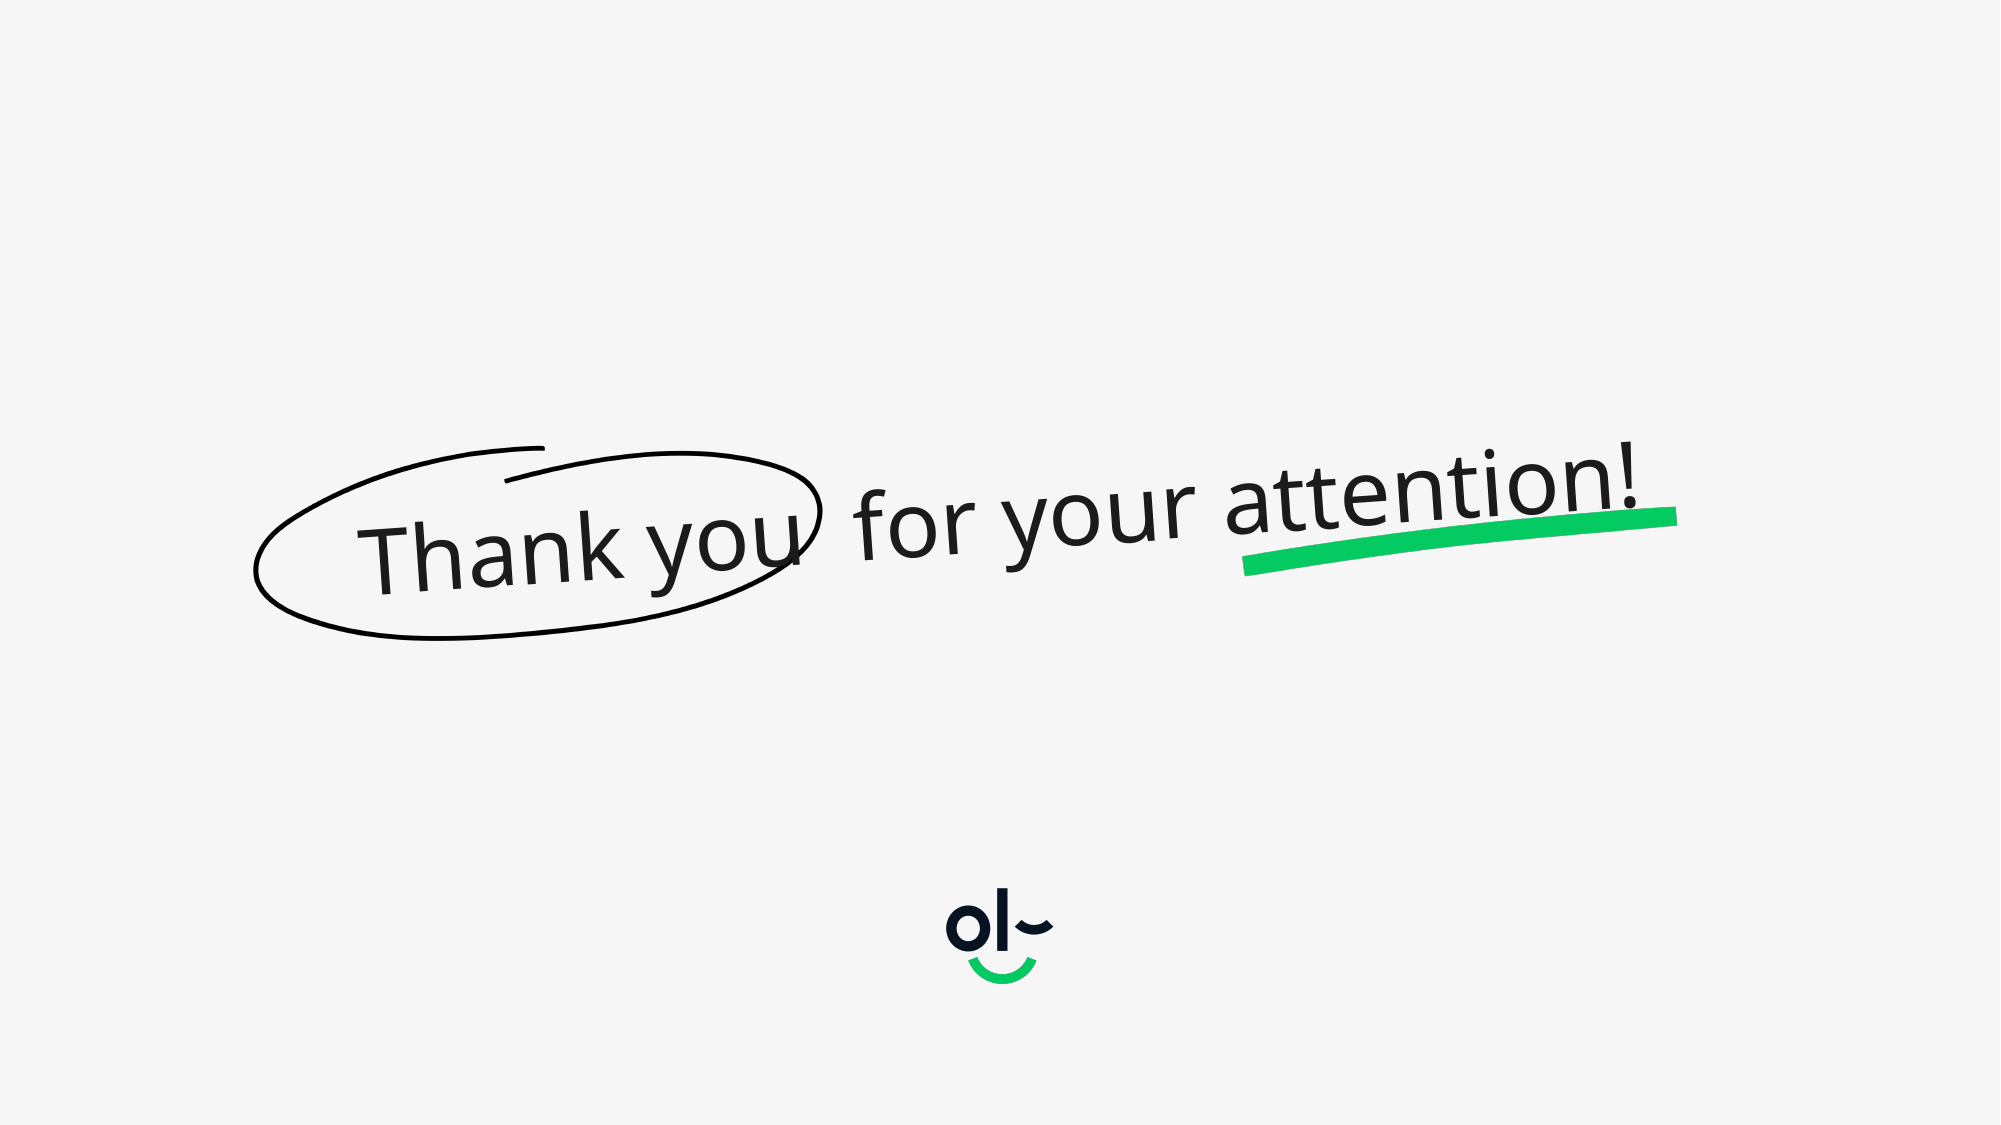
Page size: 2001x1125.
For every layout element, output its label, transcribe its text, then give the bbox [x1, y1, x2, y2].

picture [241, 414, 834, 667]
picture [1240, 505, 1678, 577]
picture [902, 844, 1098, 1028]
text_box Thank you for your attention! [825, 406, 1660, 590]
